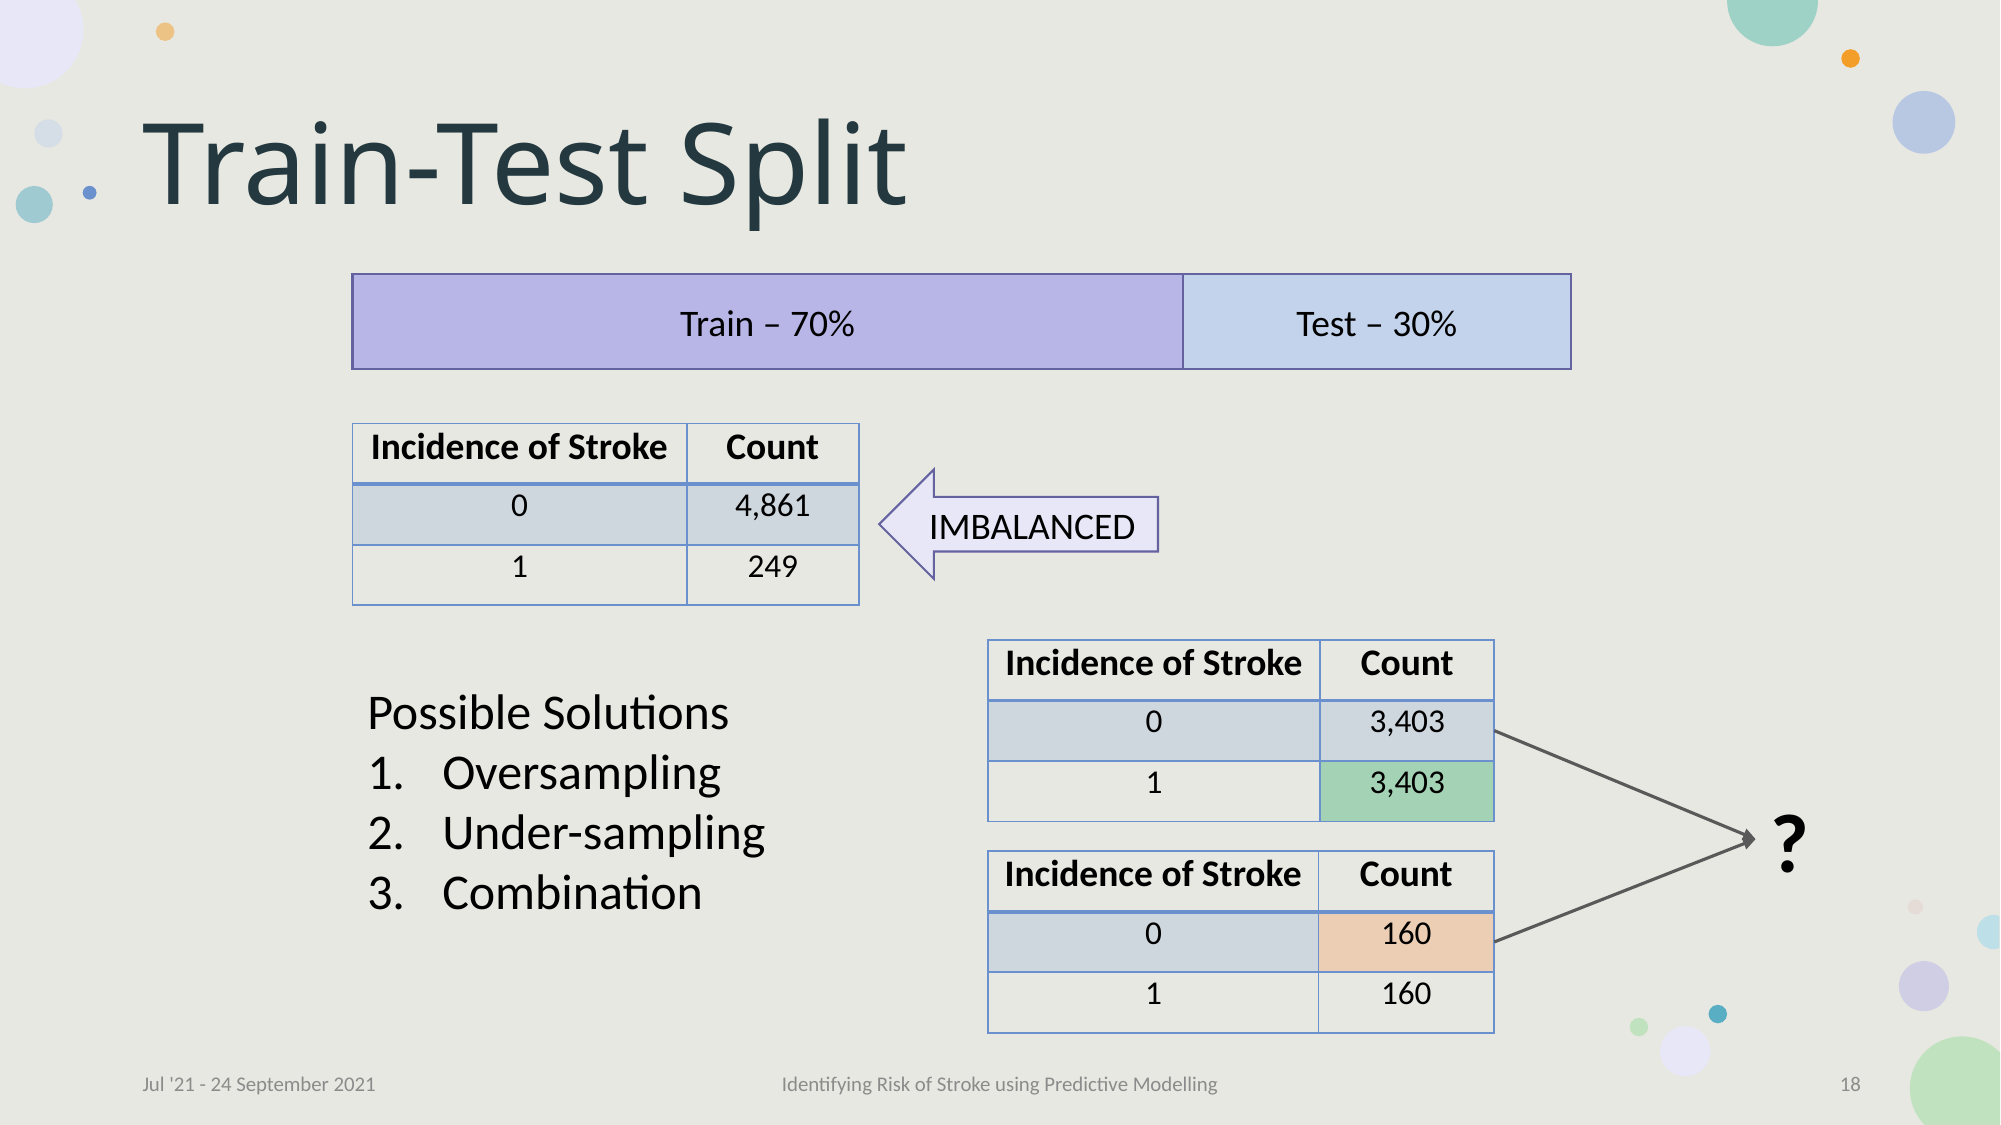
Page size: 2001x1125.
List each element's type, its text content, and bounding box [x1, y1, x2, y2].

table_cell 0 [989, 914, 1318, 971]
table_header Incidence of Stroke [989, 852, 1318, 910]
table_cell 0 [989, 702, 1319, 760]
footer Identifying Risk of Stroke using Predictive Modelling [662, 1064, 1338, 1103]
table_cell 249 [688, 546, 858, 604]
title Train-Test Split [127, 59, 1877, 278]
table_cell 1 [989, 973, 1318, 1032]
table_cell 3,403 [1321, 762, 1493, 821]
table_cell 160 [1319, 973, 1493, 1032]
table_cell 1 [353, 546, 686, 604]
slide_number 18 [1426, 1064, 1877, 1103]
table_cell 0 [353, 486, 686, 544]
table_header Count [688, 424, 858, 482]
table_cell 3,403 [1321, 702, 1493, 760]
table_header Incidence of Stroke [353, 424, 686, 482]
table_cell 4,861 [688, 486, 858, 544]
table_cell 160 [1319, 914, 1493, 971]
text_box Possible Solutions Oversampling Under-sampling Combination [352, 672, 845, 928]
table_cell 1 [989, 762, 1319, 821]
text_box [352, 273, 1571, 369]
text_box IMBALANCED [877, 466, 1160, 582]
table_header Incidence of Stroke [989, 641, 1319, 699]
table_header Count [1319, 852, 1493, 910]
table_header Count [1321, 641, 1493, 699]
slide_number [127, 1064, 578, 1103]
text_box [1494, 730, 1825, 943]
